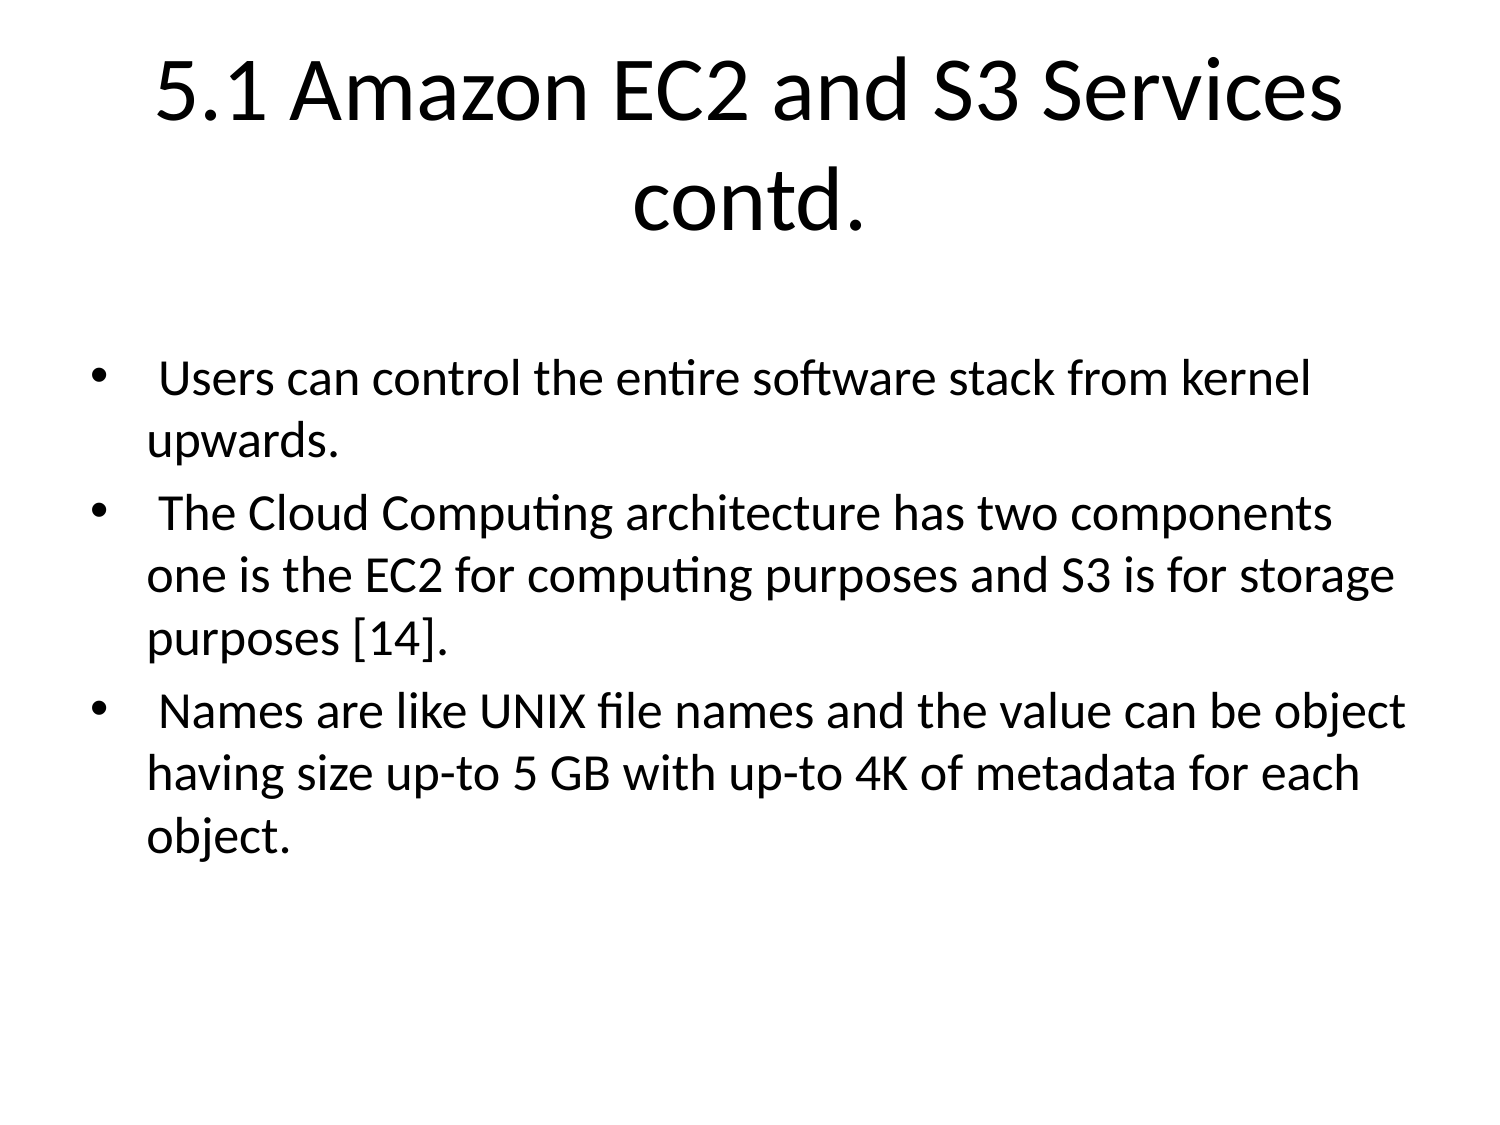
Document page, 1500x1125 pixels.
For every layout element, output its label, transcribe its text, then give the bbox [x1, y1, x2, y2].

list Users can control the entire software stack from kernel upwards. The Cloud Computing architecture has two components one is the EC2 for computing purposes and S3 is for storage purposes [14]. Names are like UNIX file names and the value can be object having size up-to 5 GB with up-to 4K of metadata for each object. [75, 262, 1425, 1005]
title 5.1 Amazon EC2 and S3 Services contd. [75, 45, 1425, 233]
